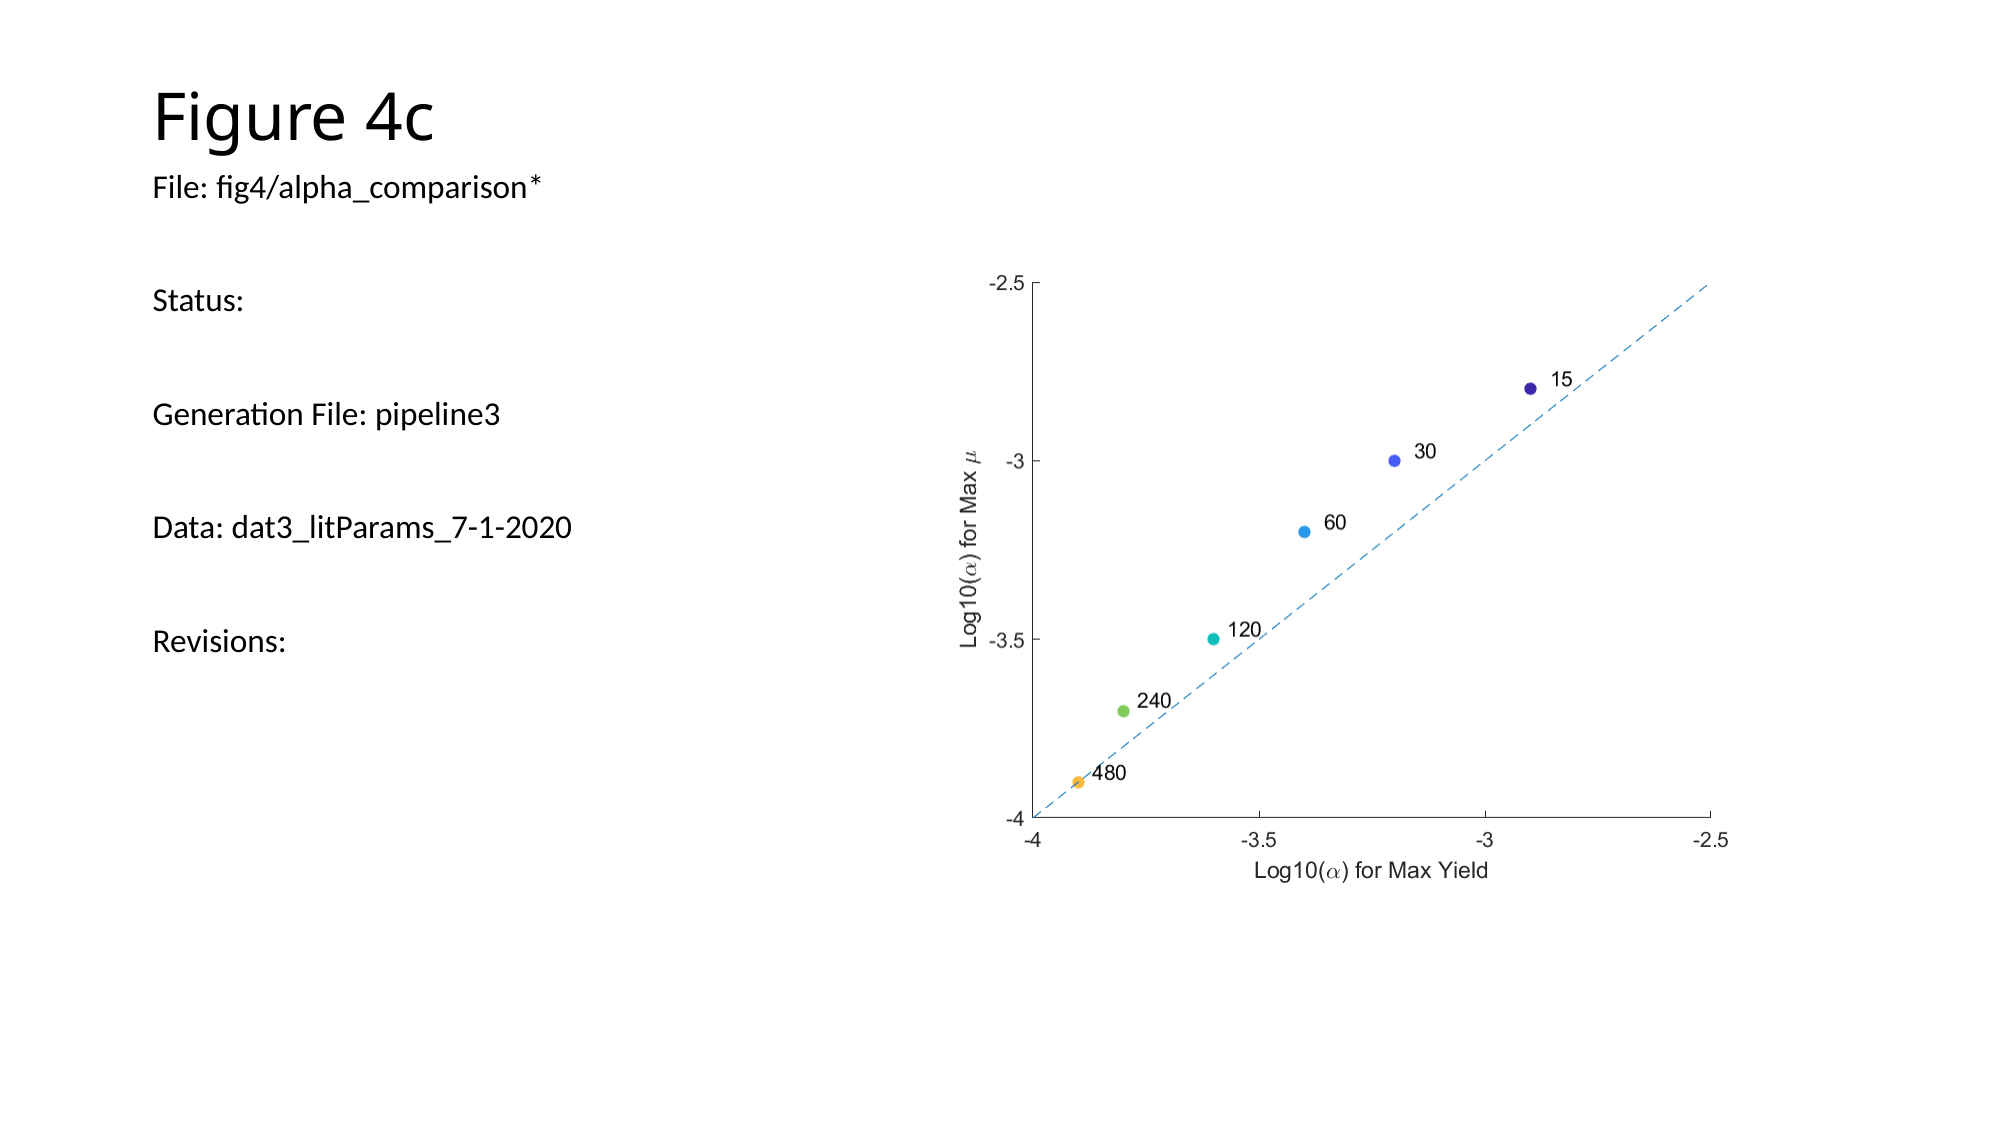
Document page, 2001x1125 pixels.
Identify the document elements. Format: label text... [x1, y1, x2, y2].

title Figure 4c [137, 75, 783, 161]
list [919, 233, 1794, 890]
list File: fig4/alpha_comparison* Status: Generation File: pipeline3 Data: dat3_litParams_7-1-2020 Revisions: [137, 161, 783, 963]
